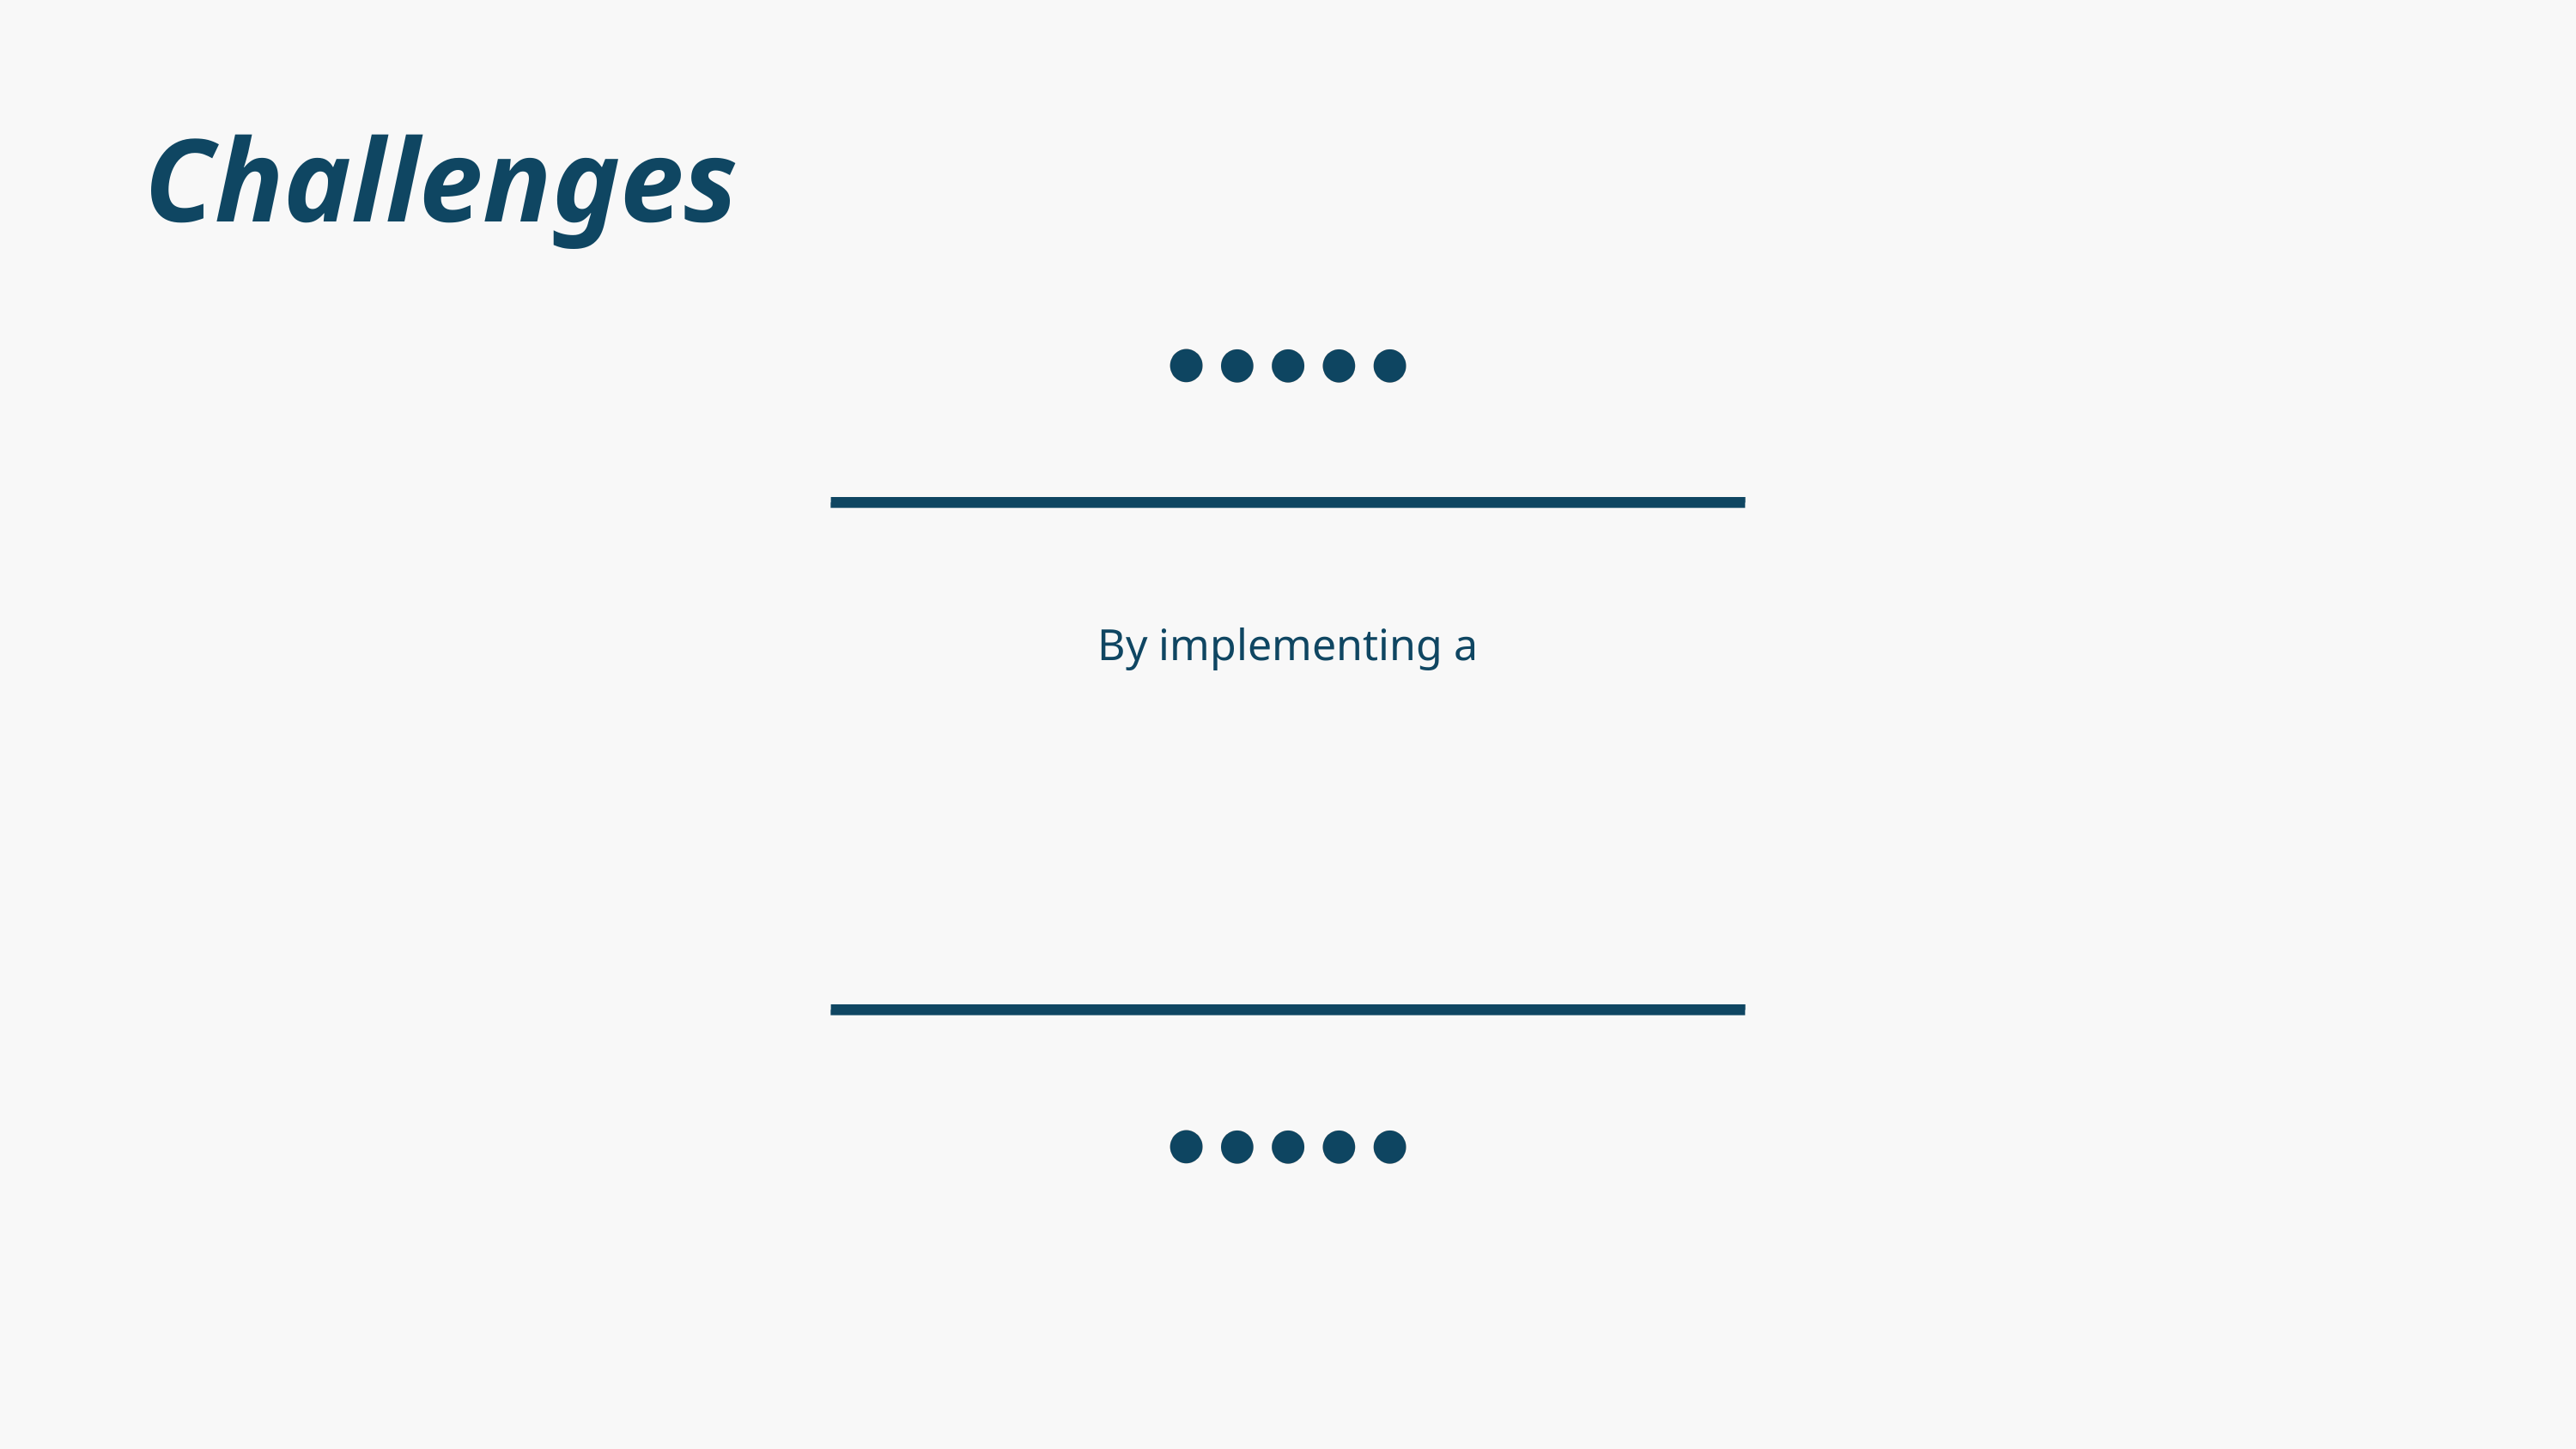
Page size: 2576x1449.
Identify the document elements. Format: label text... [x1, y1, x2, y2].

text_box By implementing a [538, 596, 2038, 669]
text_box [1170, 1129, 1406, 1165]
text_box [1170, 348, 1406, 384]
text_box Challenges [144, 84, 1770, 246]
